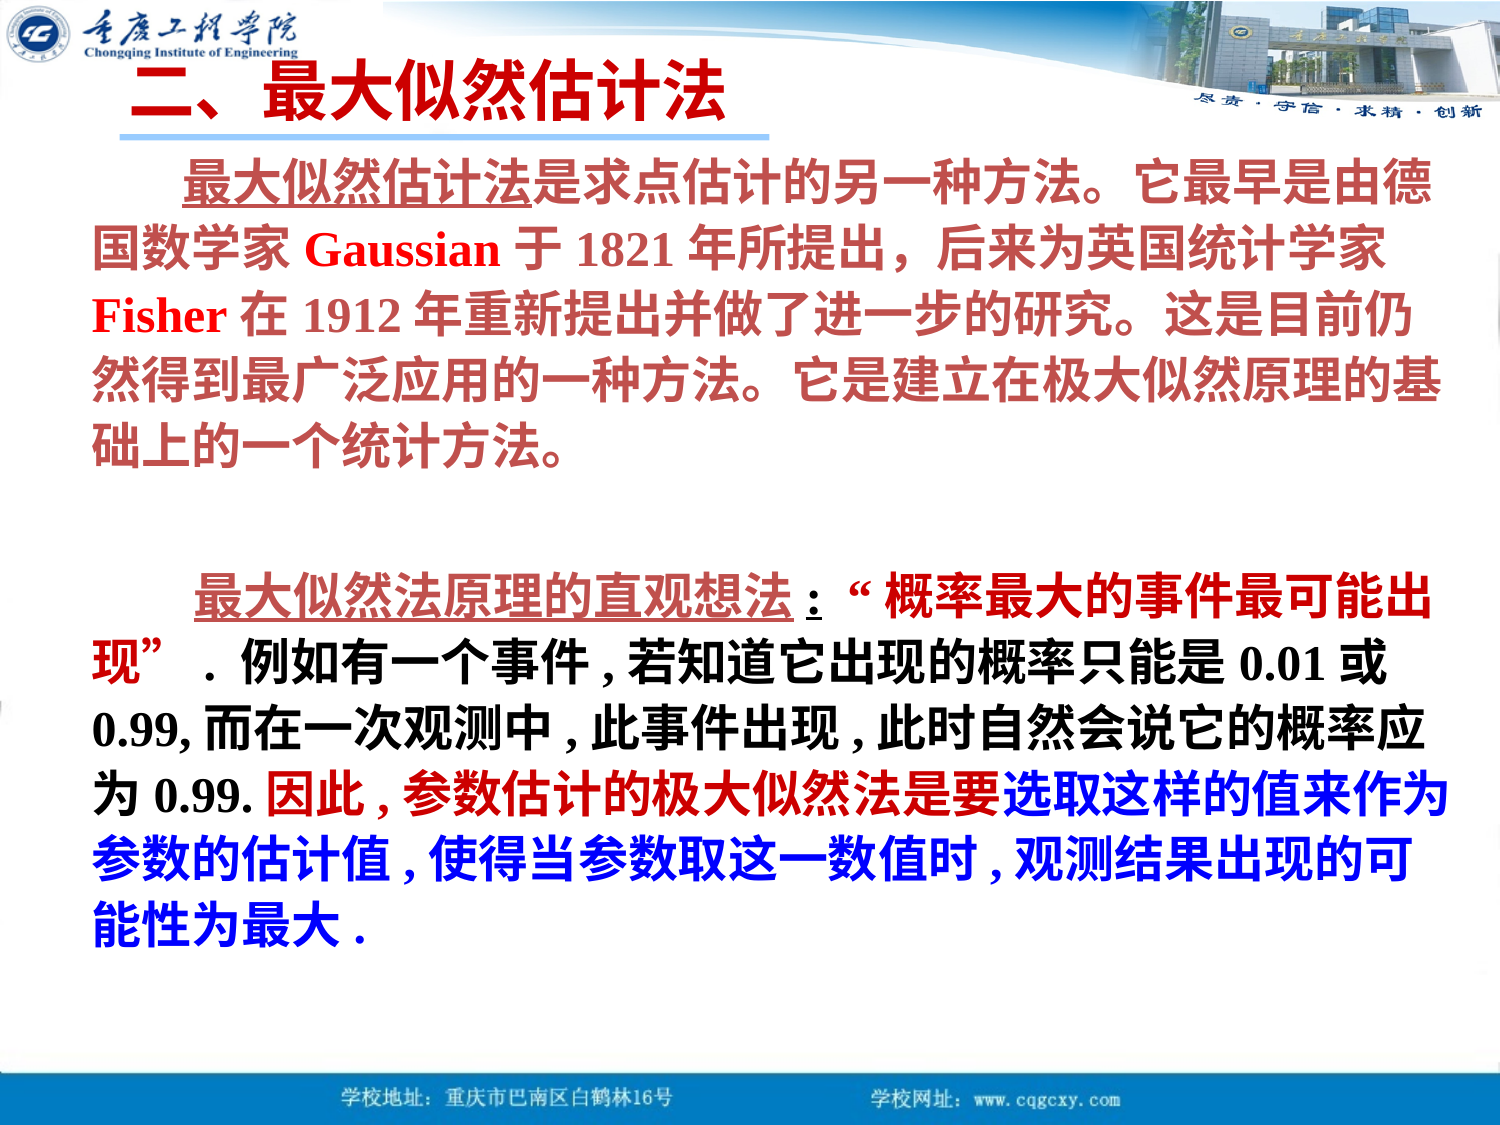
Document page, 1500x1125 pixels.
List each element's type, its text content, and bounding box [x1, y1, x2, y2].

text_box 二、最大似然估计法 [113, 41, 744, 136]
text_box 最大似然估计法是求点估计的另一种方法。它最早是由德国数学家Gaussian于1821年所提出，后来为英国统计学家Fisher在1912年重新提出并做了进一步的研究。这是目前仍然得到最广泛应用的一种方法。它是建立在极大似然原理的基础上的一个统计方法。 [76, 137, 1471, 482]
text_box 最大似然法原理的直观想法: “概率最大的事件最可能出现”. 例如有一个事件,若知道它出现的概率只能是0.01或0.99,而在一次观测中,此事件出现,此时自然会说它的概率应为0.99.因此,参数估计的极大似然法是要选取这样的值来作为参数的估计值,使得当参数取这一数值时,观测结果出现的可能性为最大. [76, 550, 1471, 962]
picture [0, 0, 1500, 1125]
